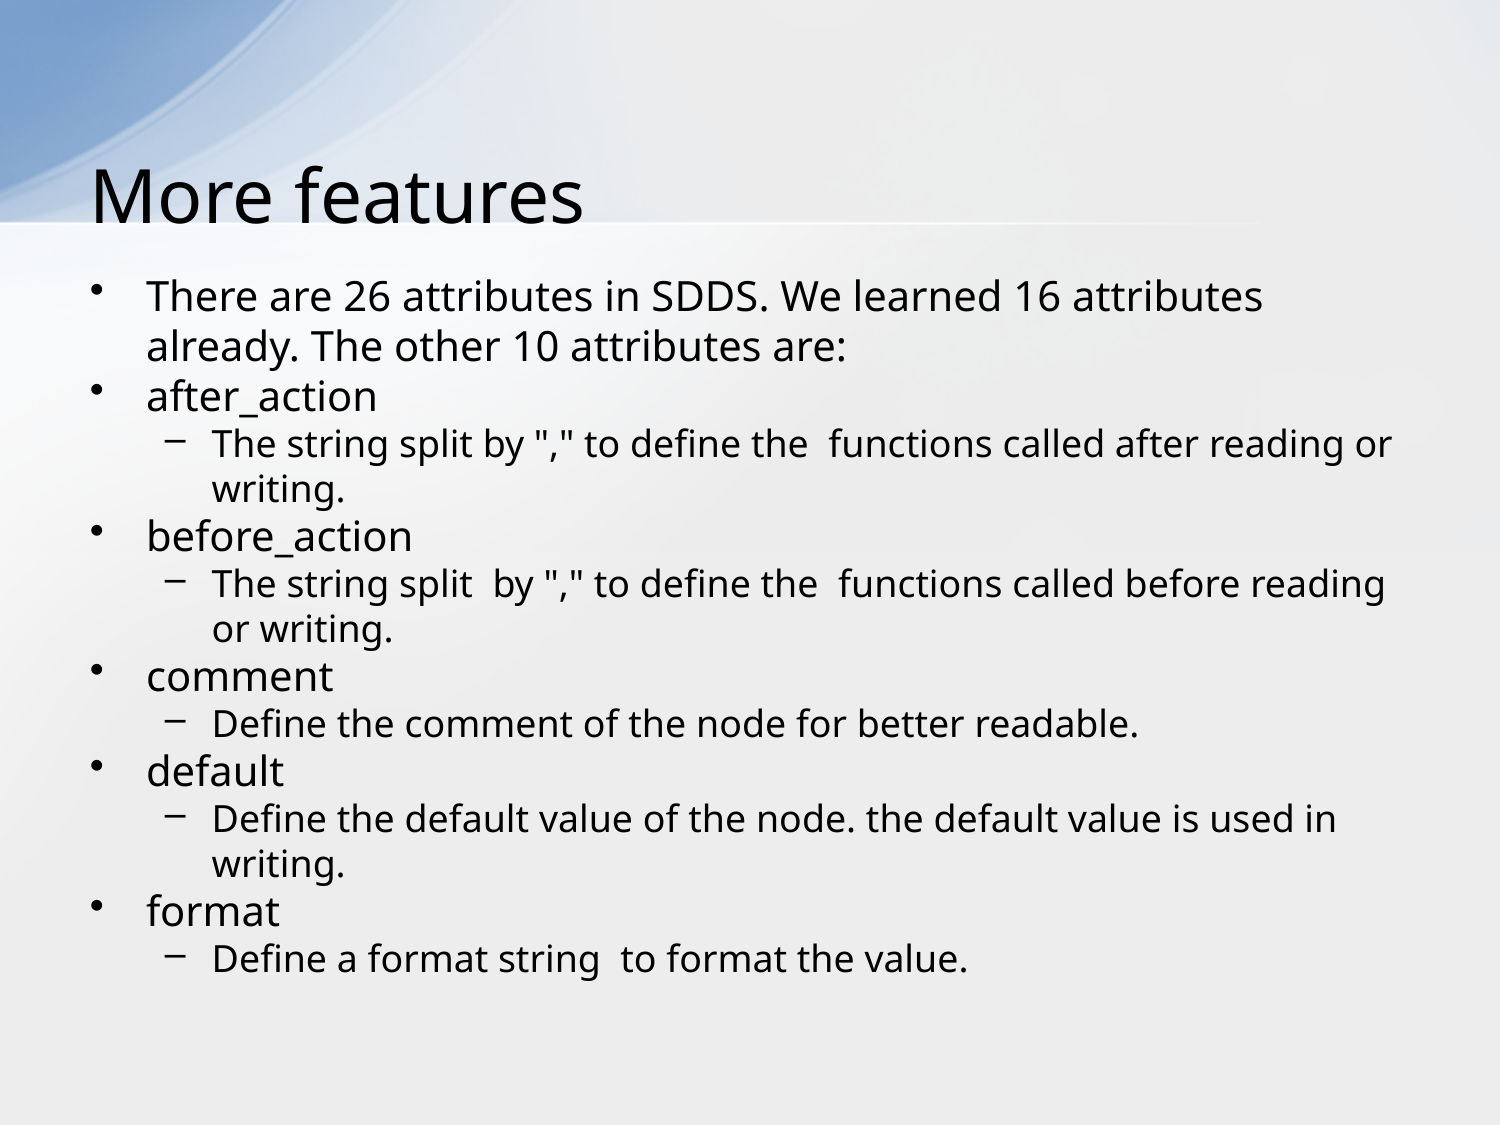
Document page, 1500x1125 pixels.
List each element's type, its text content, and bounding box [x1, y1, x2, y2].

title More features [75, 58, 1425, 247]
list There are 26 attributes in SDDS. We learned 16 attributes already. The other 10 attributes are: after_action The string split by "," to define the functions called after reading or writing. before_action The string split by "," to define the functions called before reading or writing. comment Define the comment of the node for better readable. default Define the default value of the node. the default value is used in writing. format Define a format string to format the value. [75, 262, 1425, 1005]
picture [0, 0, 1500, 1125]
